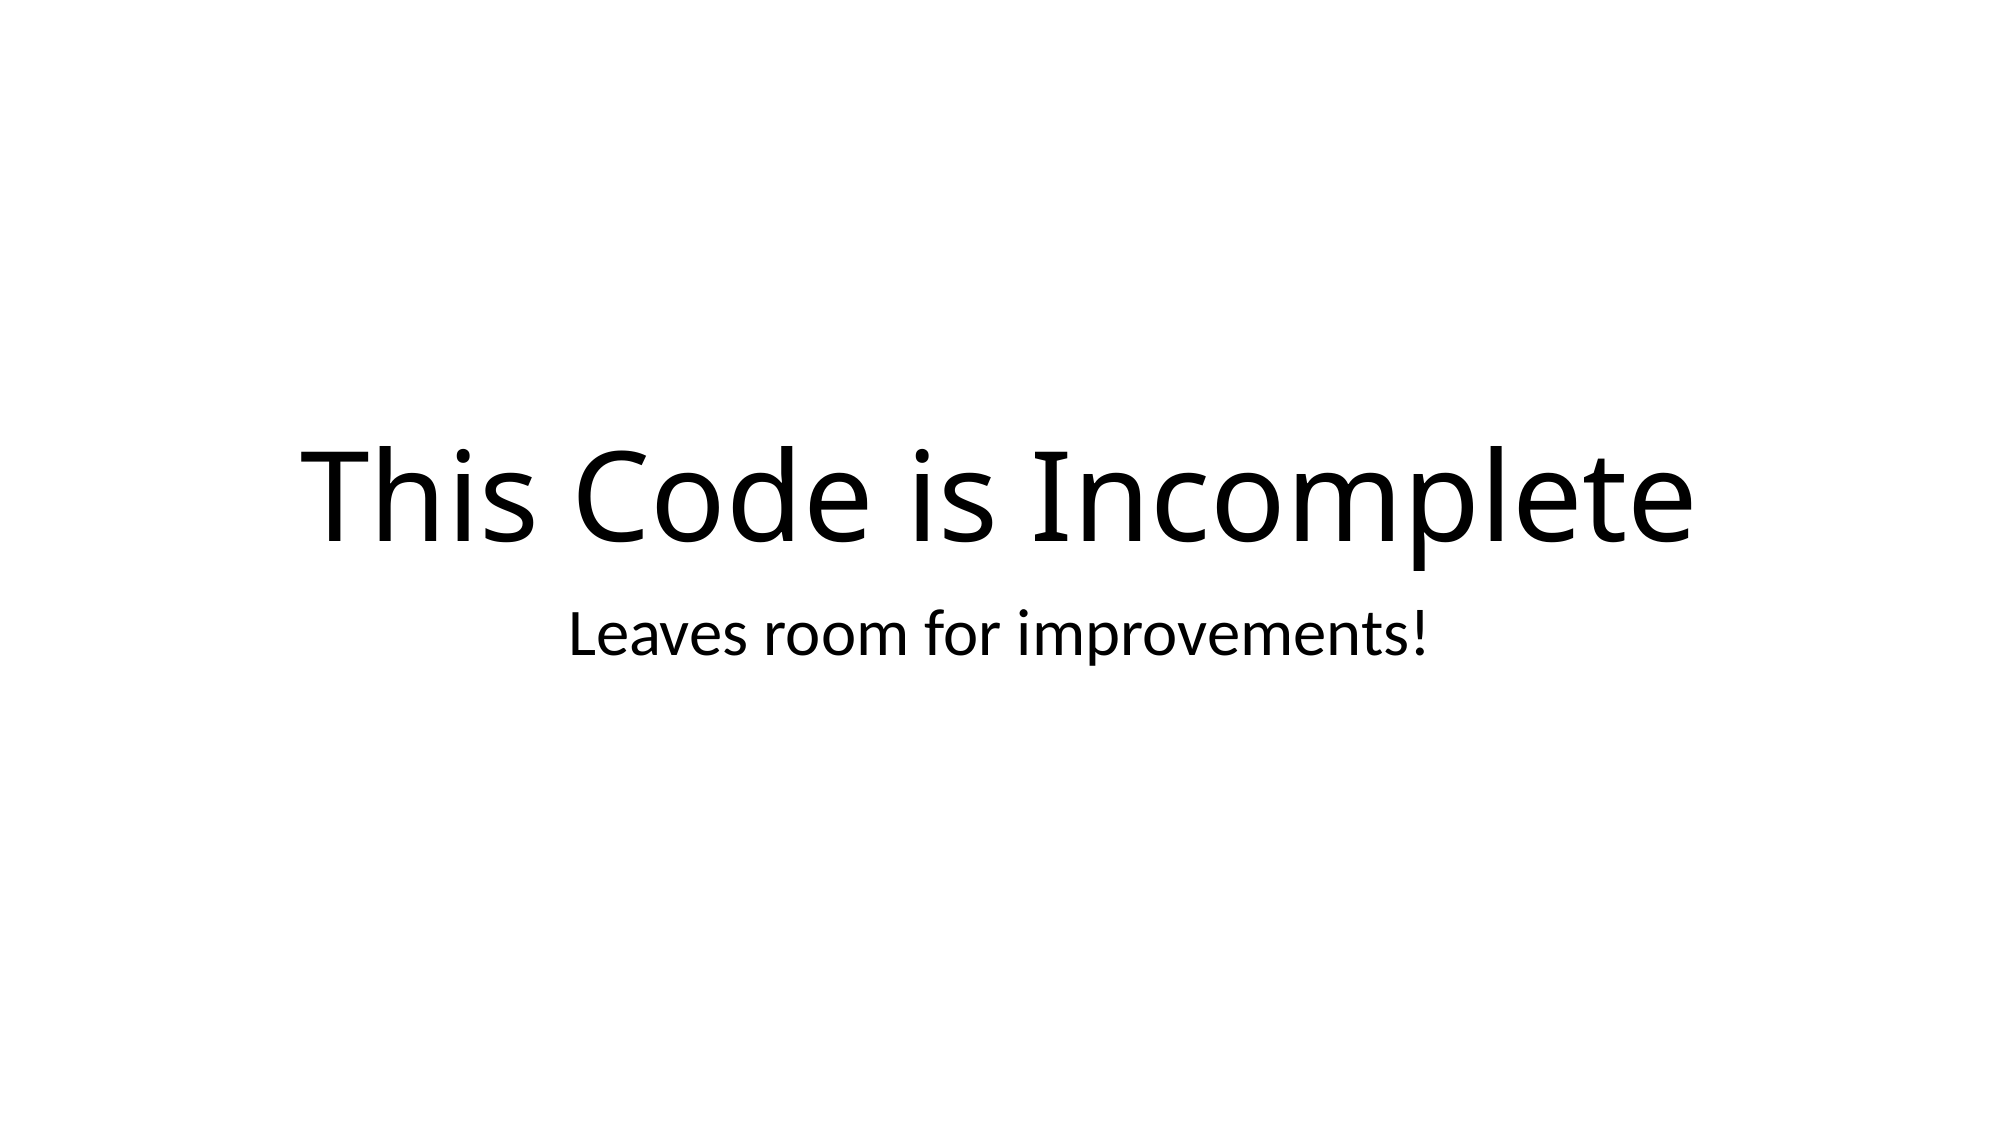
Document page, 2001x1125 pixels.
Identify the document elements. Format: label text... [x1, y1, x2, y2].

title This Code is Incomplete [249, 184, 1750, 576]
subtitle Leaves room for improvements! [249, 590, 1750, 863]
